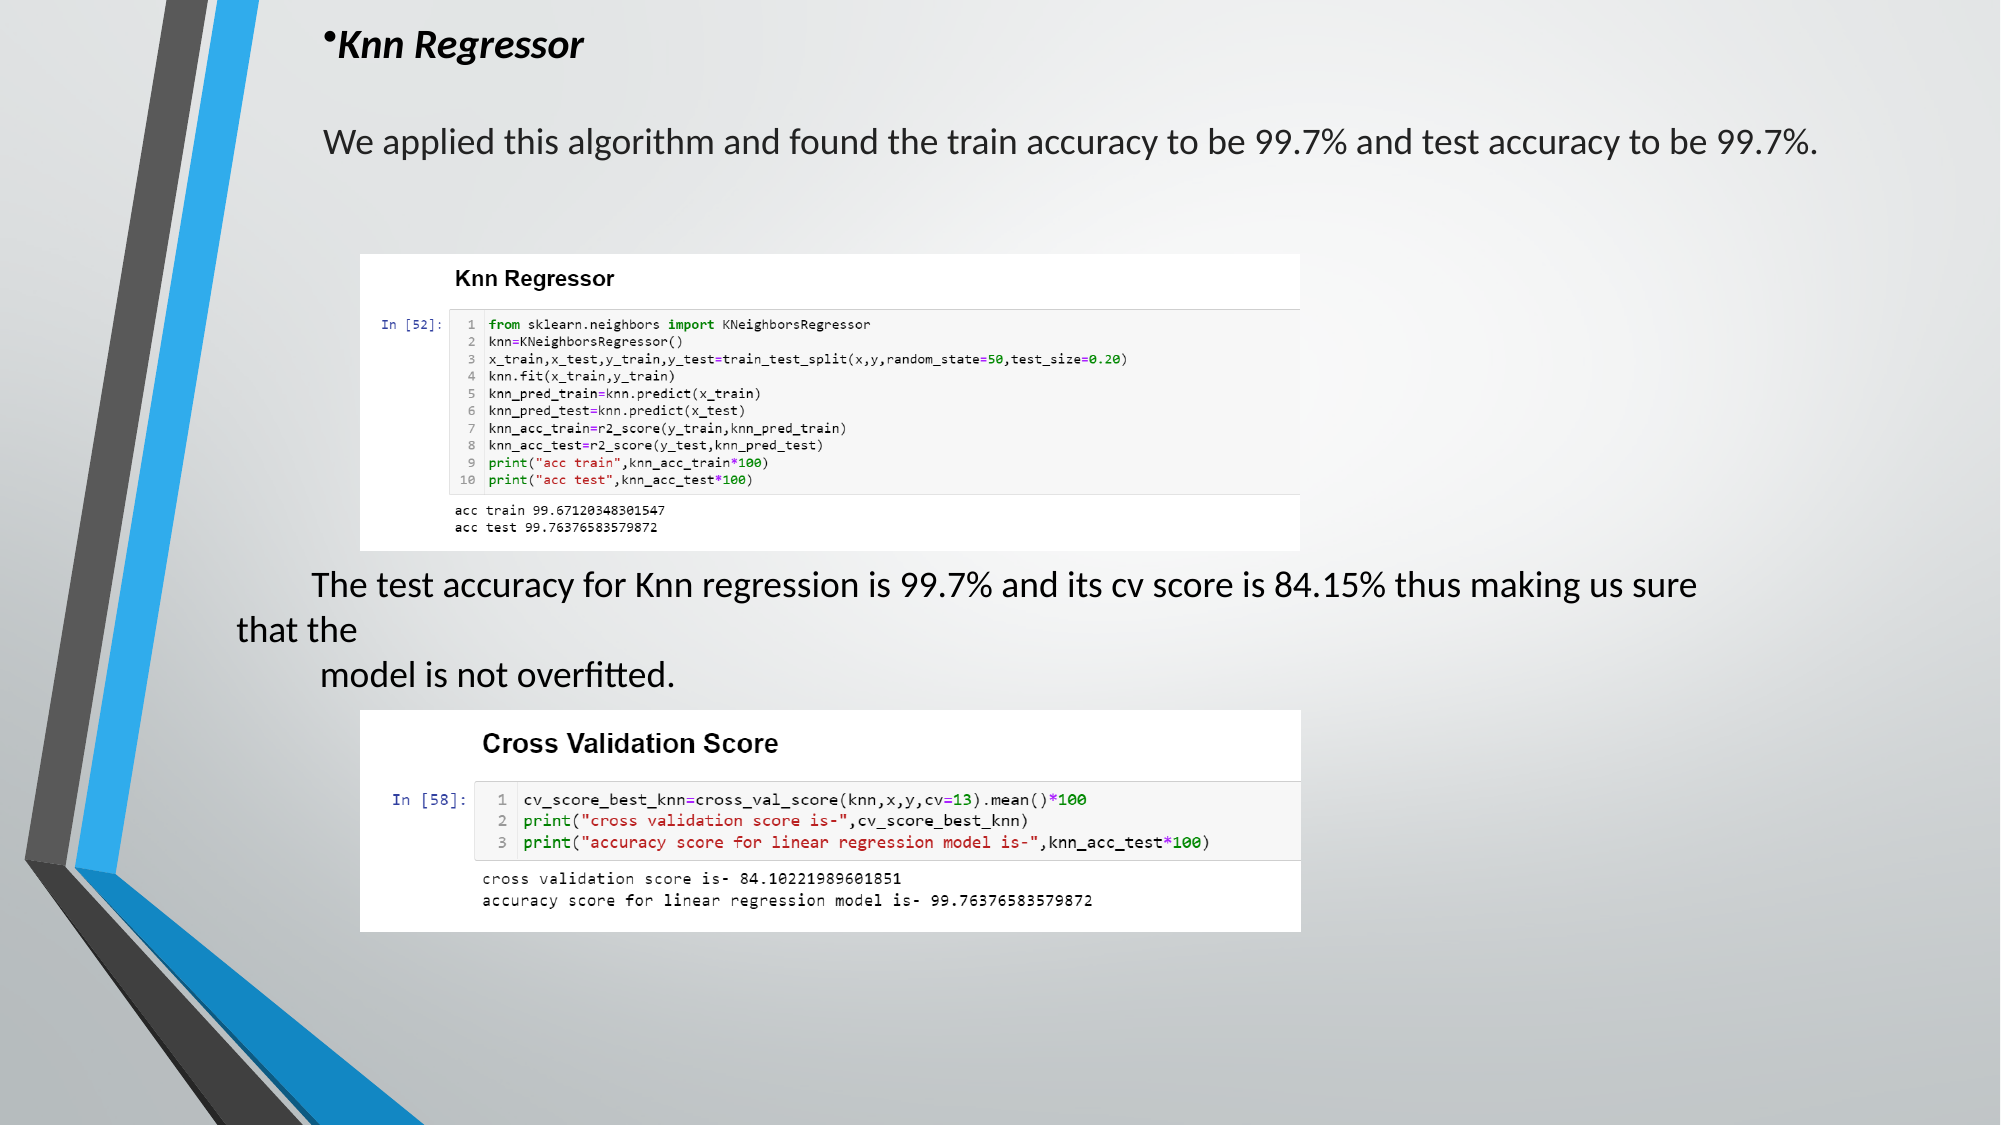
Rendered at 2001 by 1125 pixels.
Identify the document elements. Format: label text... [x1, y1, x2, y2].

picture [359, 254, 1300, 551]
picture [359, 710, 1301, 932]
text_box Knn Regressor We applied this algorithm and found the train accuracy to be 99.7% and test accuracy to be 99.7%. [308, 9, 1836, 215]
text_box The test accuracy for Knn regression is 99.7% and its cv score is 84.15% thus making us sure that the model is not overfitted. [221, 575, 1770, 726]
